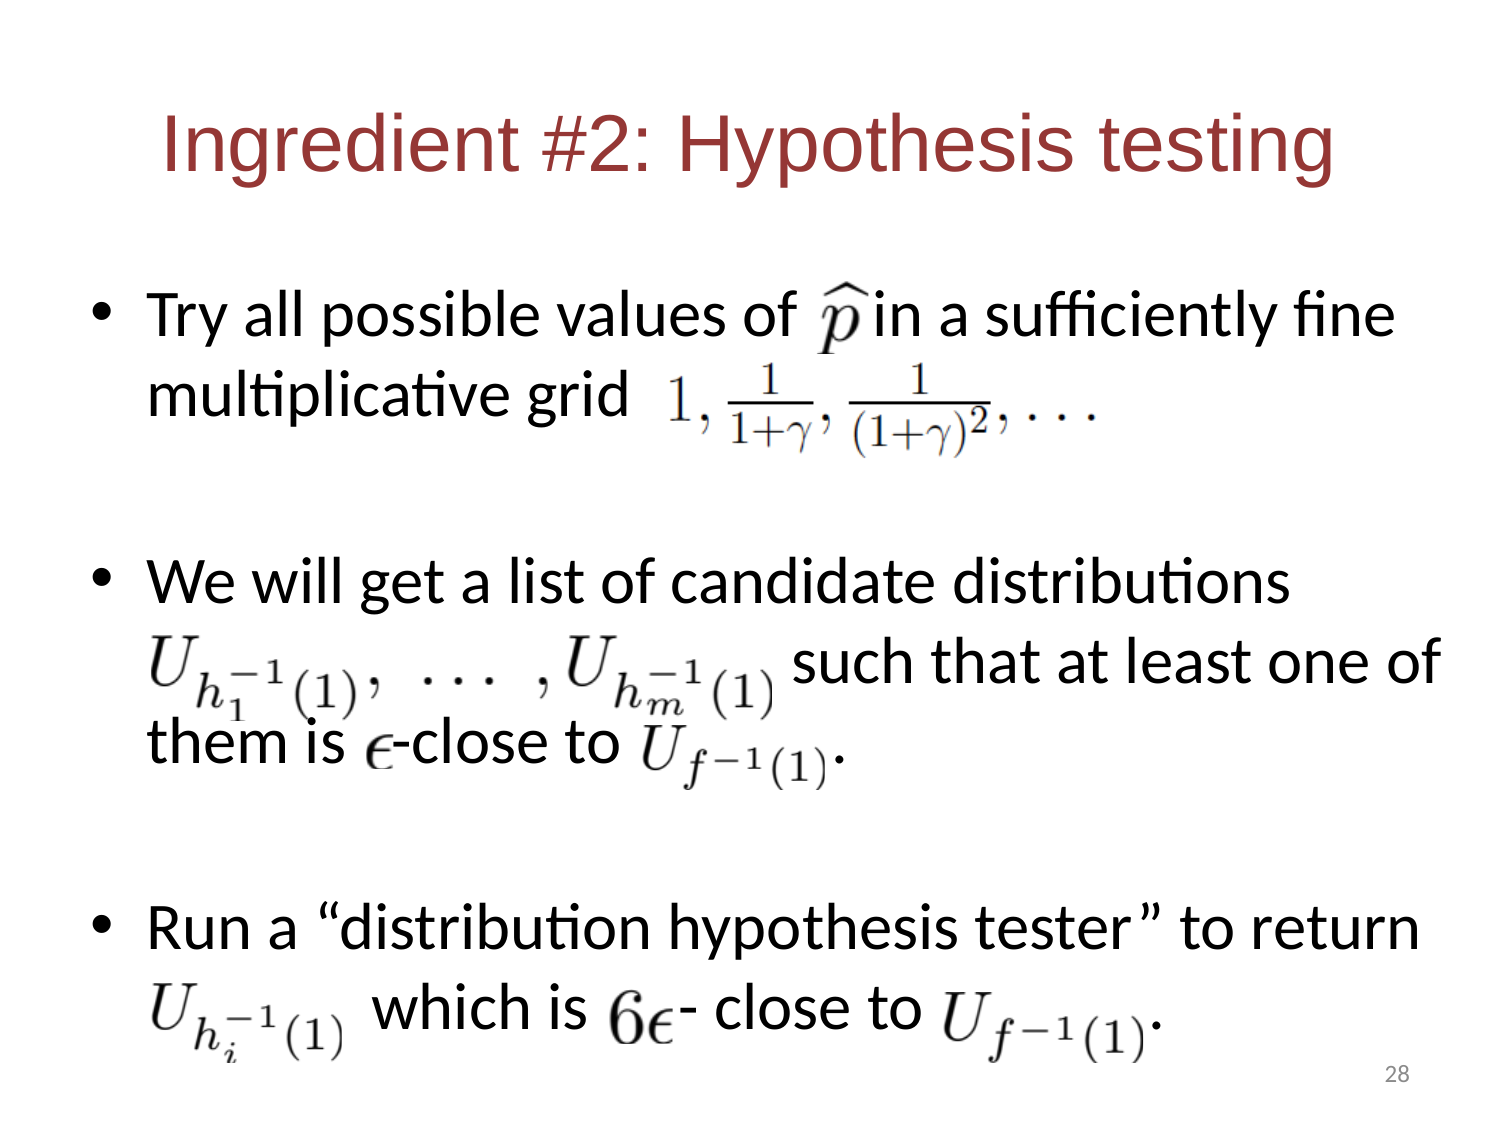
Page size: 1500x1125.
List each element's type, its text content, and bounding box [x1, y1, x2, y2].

list Try all possible values of in a sufficiently fine multiplicative grid We will get a list of candidate distributions such that at least one of them is -close to . Run a “distribution hypothesis tester” to return which is - close to . [75, 262, 1500, 1125]
picture [366, 732, 394, 769]
picture [641, 725, 825, 791]
picture [150, 982, 342, 1063]
picture [150, 634, 772, 721]
picture [669, 279, 1109, 467]
picture [942, 991, 1144, 1063]
slide_number 28 [1074, 1042, 1425, 1103]
picture [607, 989, 673, 1044]
title Ingredient #2: Hypothesis testing [75, 45, 1425, 233]
